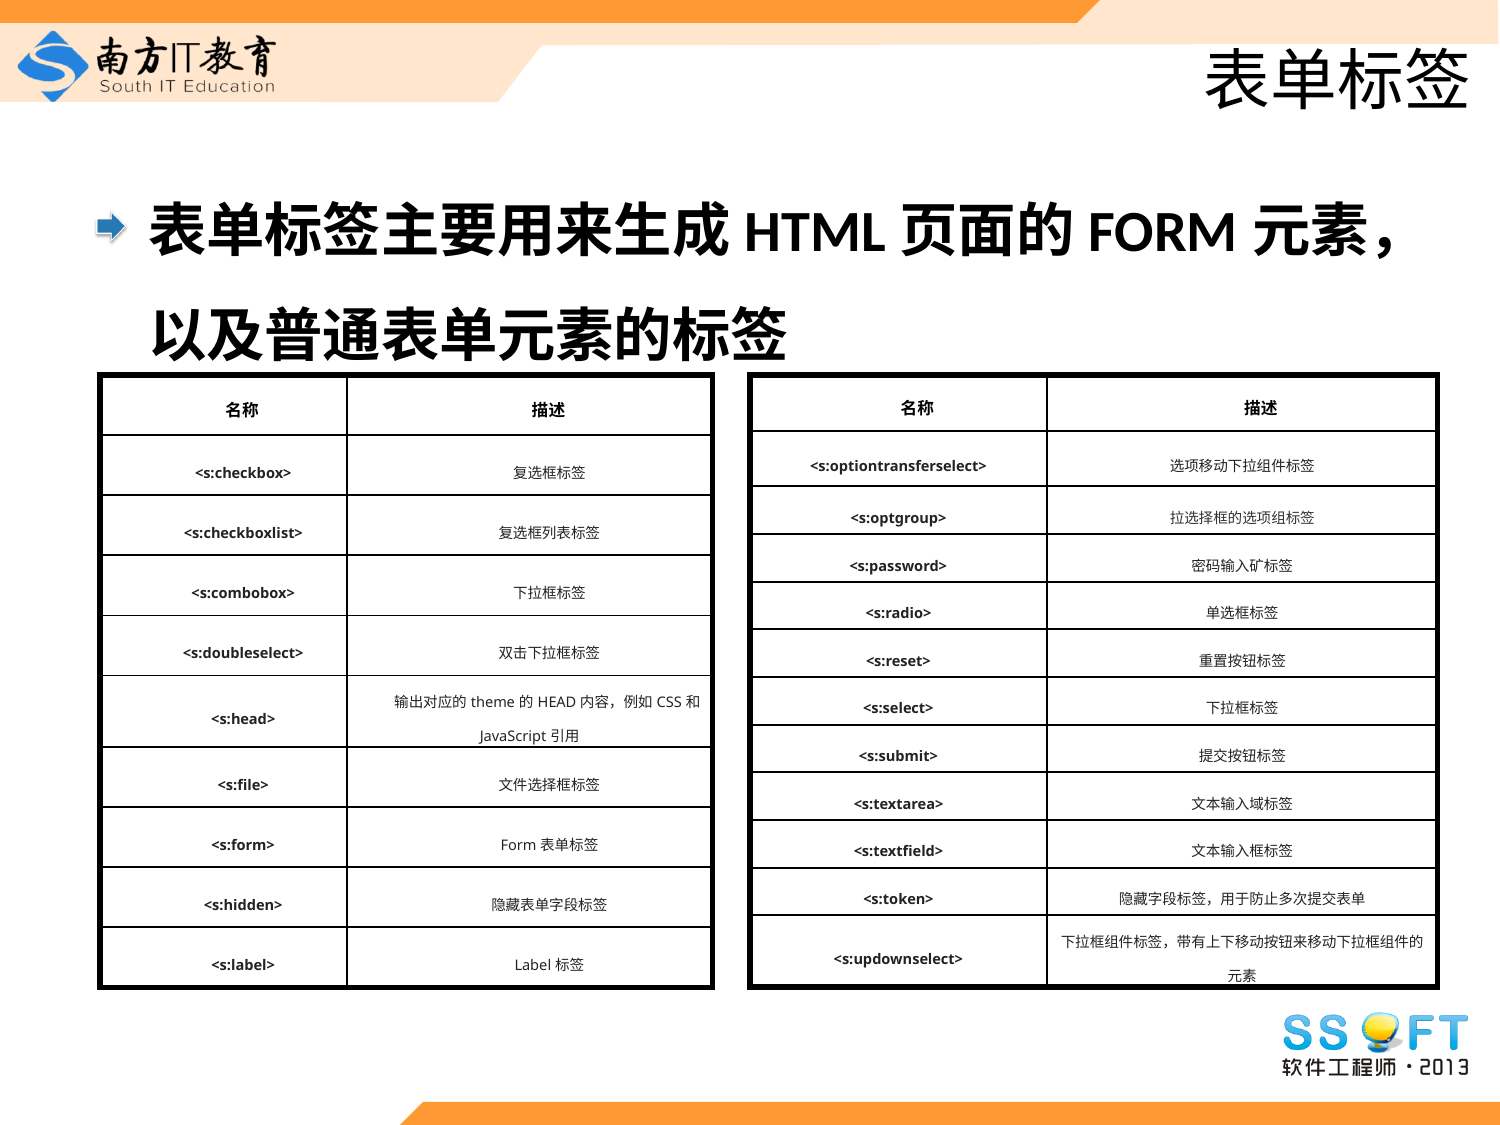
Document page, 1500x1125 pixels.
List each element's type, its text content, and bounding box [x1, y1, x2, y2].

table_cell <s:file> [103, 748, 346, 806]
table_cell 隐藏字段标签，用于防止多次提交表单 [1048, 869, 1435, 914]
table_cell 下拉框标签 [1048, 678, 1435, 724]
picture [1281, 1011, 1468, 1076]
table_cell 重置按钮标签 [1048, 630, 1435, 676]
table_cell 隐藏表单字段标签 [348, 868, 710, 926]
table_cell 提交按钮标签 [1048, 726, 1435, 771]
table_cell <s:checkboxlist> [103, 496, 346, 554]
table_cell 单选框标签 [1048, 583, 1435, 628]
table_cell <s:doubleselect> [103, 616, 346, 675]
table_cell <s:password> [753, 535, 1046, 581]
table_cell 文件选择框标签 [348, 748, 710, 806]
table_header 名称 [103, 378, 346, 434]
table_cell 下拉框标签 [348, 556, 710, 615]
picture [91, 207, 131, 249]
table_header 描述 [348, 378, 710, 434]
table_cell <s:select> [753, 678, 1046, 724]
table_cell <s:textfield> [753, 821, 1046, 867]
table_cell Label标签 [348, 928, 710, 985]
table_cell <s:token> [753, 869, 1046, 914]
table_cell 文本输入域标签 [1048, 773, 1435, 819]
table_cell 复选框列表标签 [348, 496, 710, 554]
table_cell <s:combobox> [103, 556, 346, 615]
table_cell <s:checkbox> [103, 436, 346, 494]
table_cell <s:textarea> [753, 773, 1046, 819]
table_cell 双击下拉框标签 [348, 616, 710, 675]
picture [17, 30, 276, 102]
table_cell 复选框标签 [348, 436, 710, 494]
table_cell 输出对应的theme的HEAD内容，例如CSS和JavaScript引用 [348, 676, 710, 746]
table_cell <s:reset> [753, 630, 1046, 676]
table_cell <s:radio> [753, 583, 1046, 628]
table_cell 拉选择框的选项组标签 [1048, 487, 1435, 533]
table_cell 密码输入矿标签 [1048, 535, 1435, 581]
table_header 名称 [753, 378, 1046, 430]
list 表单标签主要用来生成HTML页面的FORM元素，以及普通表单元素的标签 [76, 150, 1428, 1000]
table_header 描述 [1048, 378, 1435, 430]
table_cell <s:submit> [753, 726, 1046, 771]
table_cell Form表单标签 [348, 808, 710, 866]
table_cell 下拉框组件标签，带有上下移动按钮来移动下拉框组件的元素 [1048, 916, 1435, 984]
table_cell <s:label> [103, 928, 346, 985]
title 表单标签 [608, 42, 1487, 114]
table_cell <s:optgroup> [753, 487, 1046, 533]
table_cell <s:hidden> [103, 868, 346, 926]
table_cell 文本输入框标签 [1048, 821, 1435, 867]
table_cell <s:form> [103, 808, 346, 866]
table_cell <s:head> [103, 676, 346, 746]
table_cell 选项移动下拉组件标签 [1048, 432, 1435, 485]
table_cell <s:updownselect> [753, 916, 1046, 984]
table_cell <s:optiontransferselect> [753, 432, 1046, 485]
